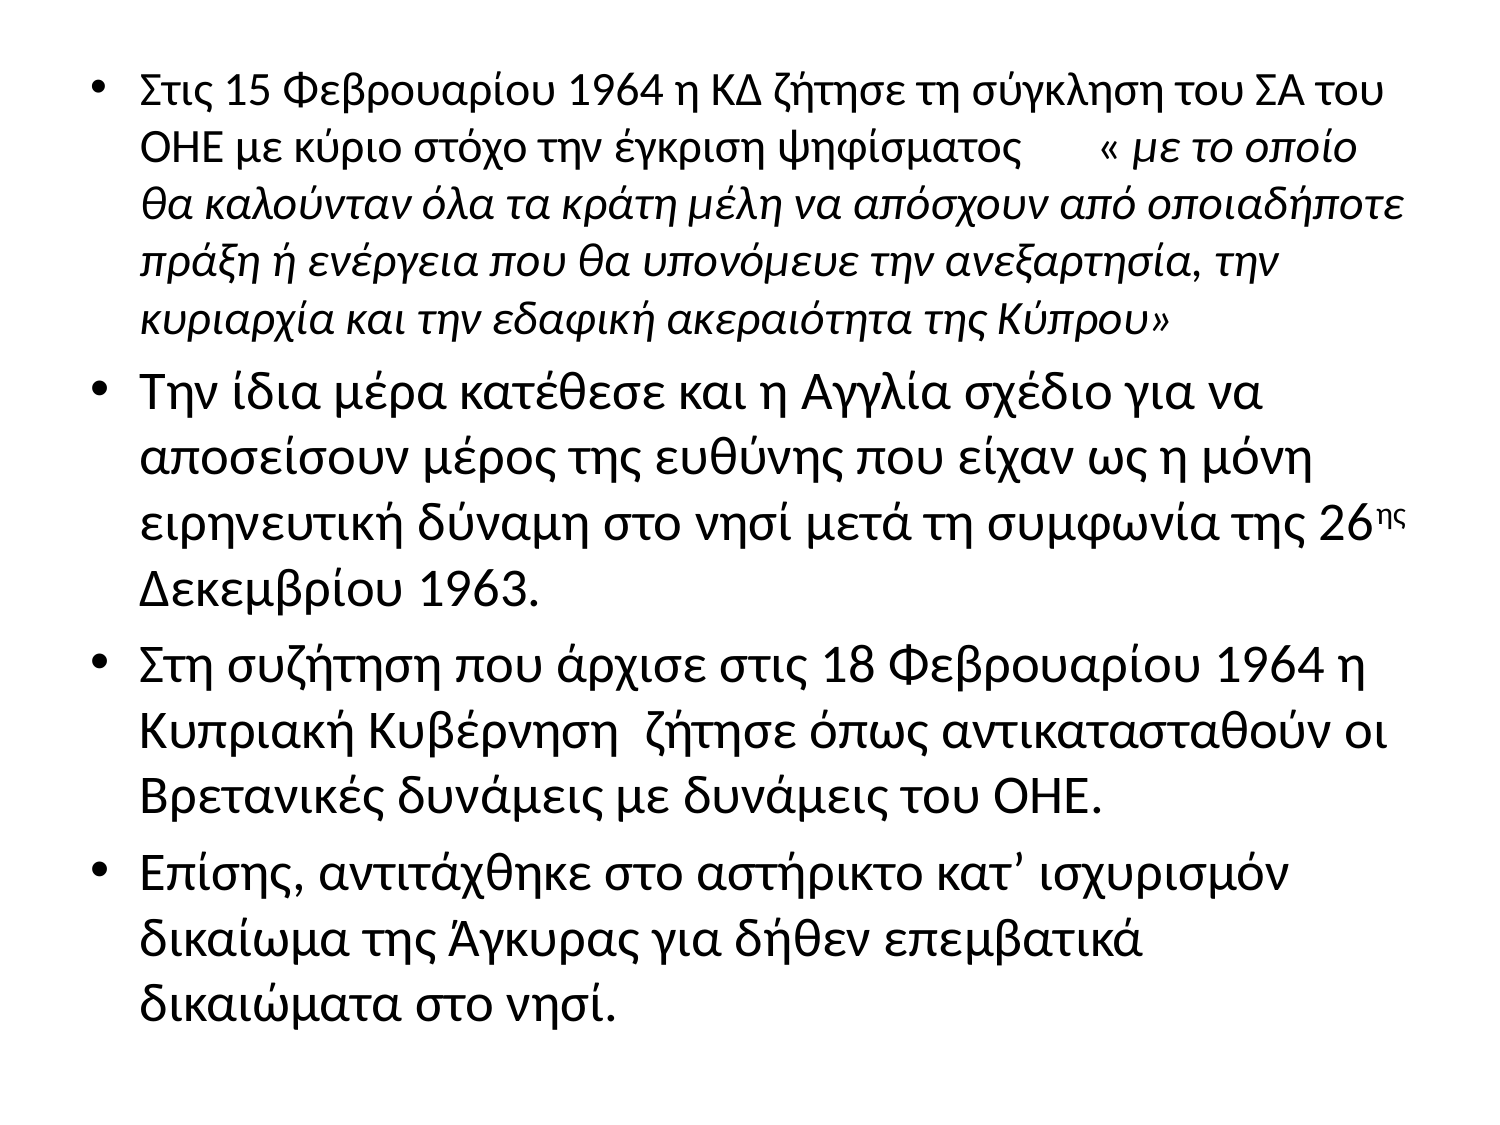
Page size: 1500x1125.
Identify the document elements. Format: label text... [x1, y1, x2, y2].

list Στις 15 Φεβρουαρίου 1964 η ΚΔ ζήτησε τη σύγκληση του ΣΑ του ΟΗΕ με κύριο στόχο την έγκριση ψηφίσματος « με το οποίο θα καλούνταν όλα τα κράτη μέλη να απόσχουν από οποιαδήποτε πράξη ή ενέργεια που θα υπονόμευε την ανεξαρτησία, την κυριαρχία και την εδαφική ακεραιότητα της Κύπρου» Tην ίδια μέρα κατέθεσε και η Αγγλία σχέδιο για να αποσείσουν μέρος της ευθύνης που είχαν ως η μόνη ειρηνευτική δύναμη στο νησί μετά τη συμφωνία της 26ης Δεκεμβρίου 1963. Στη συζήτηση που άρχισε στις 18 Φεβρουαρίου 1964 η Κυπριακή Κυβέρνηση ζήτησε όπως αντικατασταθούν οι Βρετανικές δυνάμεις με δυνάμεις του ΟΗΕ. Επίσης, αντιτάχθηκε στο αστήρικτο κατ’ ισχυρισμόν δικαίωμα της Άγκυρας για δήθεν επεμβατικά δικαιώματα στο νησί. [75, 50, 1425, 1125]
